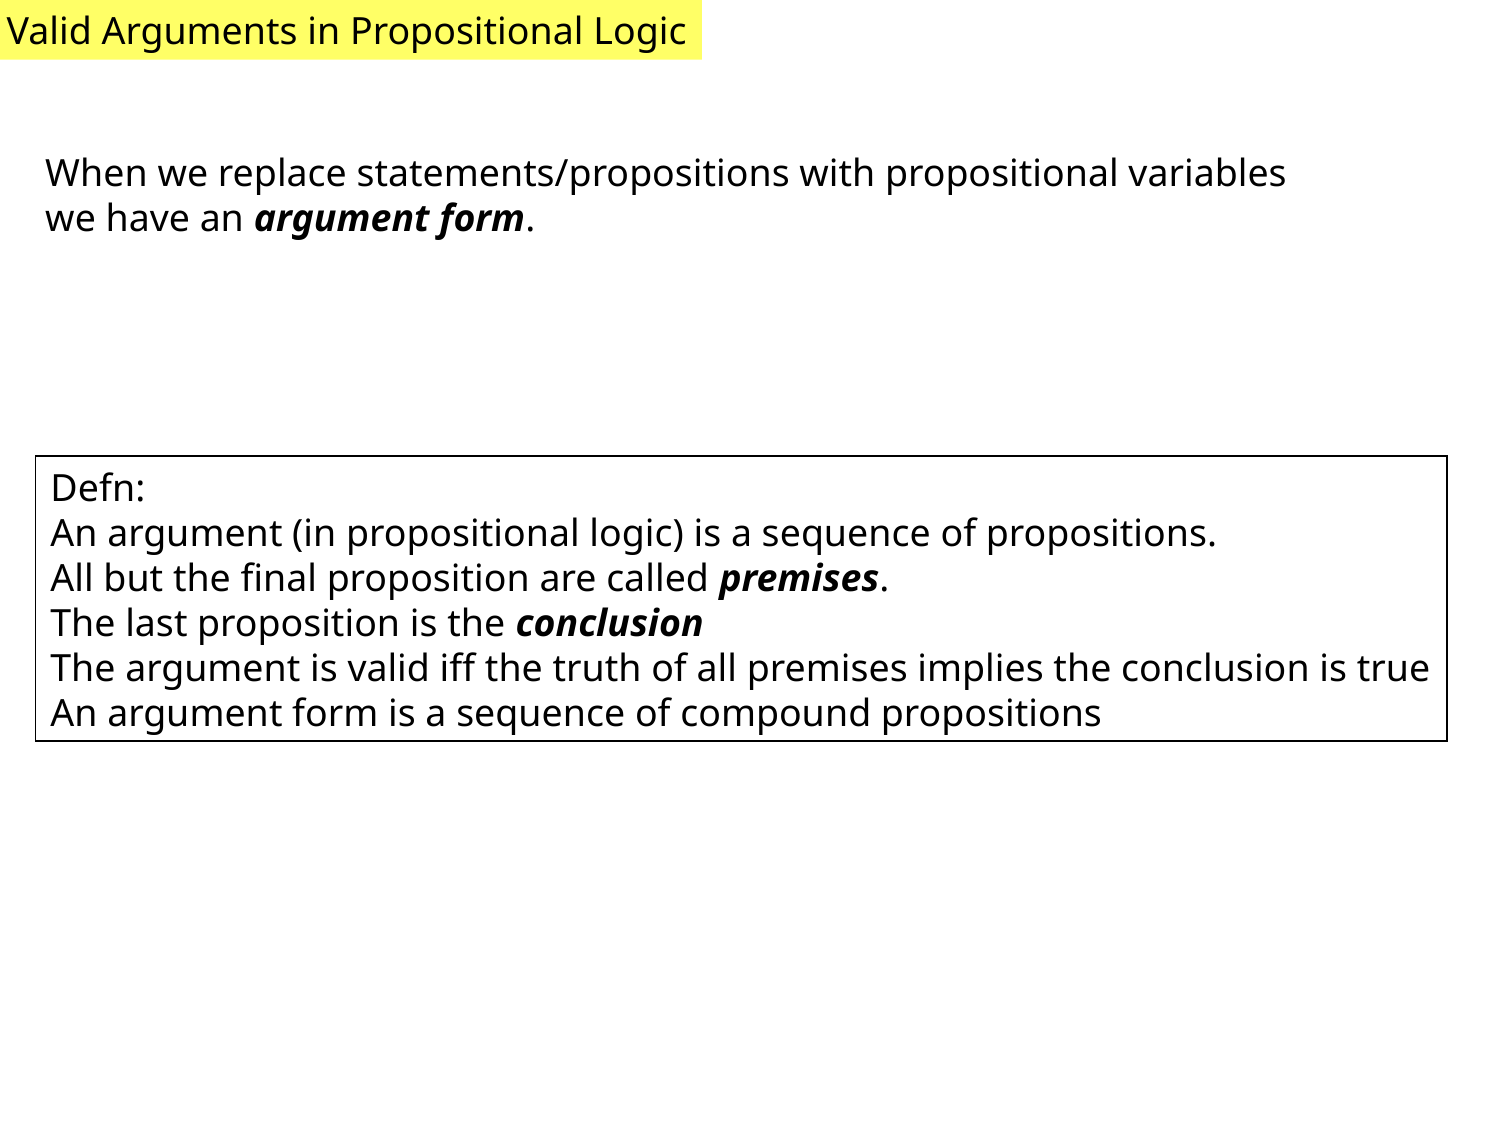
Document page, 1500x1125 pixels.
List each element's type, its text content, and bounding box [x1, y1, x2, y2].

text_box Valid Arguments in Propositional Logic [0, 0, 702, 60]
text_box Defn: An argument (in propositional logic) is a sequence of propositions. All but the final proposition are called premises. The last proposition is the conclusion The argument is valid iff the truth of all premises implies the conclusion is true An argument form is a sequence of compound propositions [35, 456, 1447, 741]
text_box When we replace statements/propositions with propositional variables we have an argument form. [30, 141, 1303, 247]
